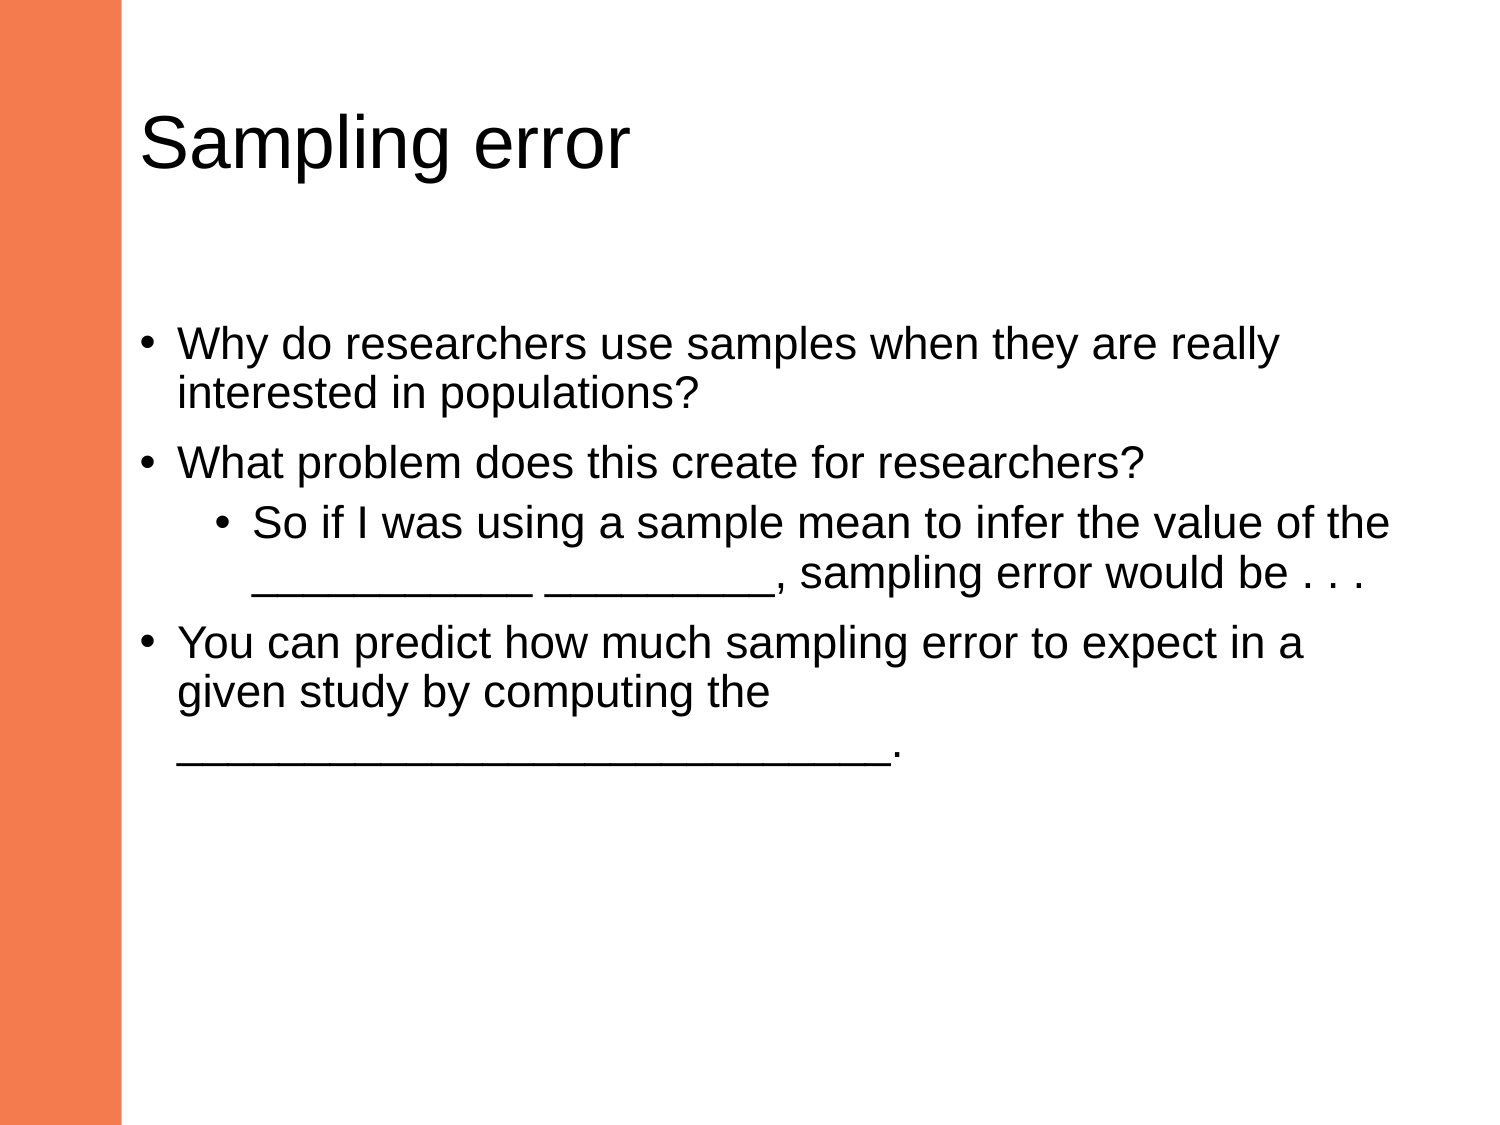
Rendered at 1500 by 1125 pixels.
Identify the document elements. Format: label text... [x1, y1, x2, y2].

title Sampling error [124, 81, 1419, 208]
picture [0, 0, 1500, 1125]
list Why do researchers use samples when they are really interested in populations? What problem does this create for researchers? So if I was using a sample mean to infer the value of the ___________ _________, sampling error would be . . . You can predict how much sampling error to expect in a given study by computing the ____________________________. [124, 312, 1419, 1027]
